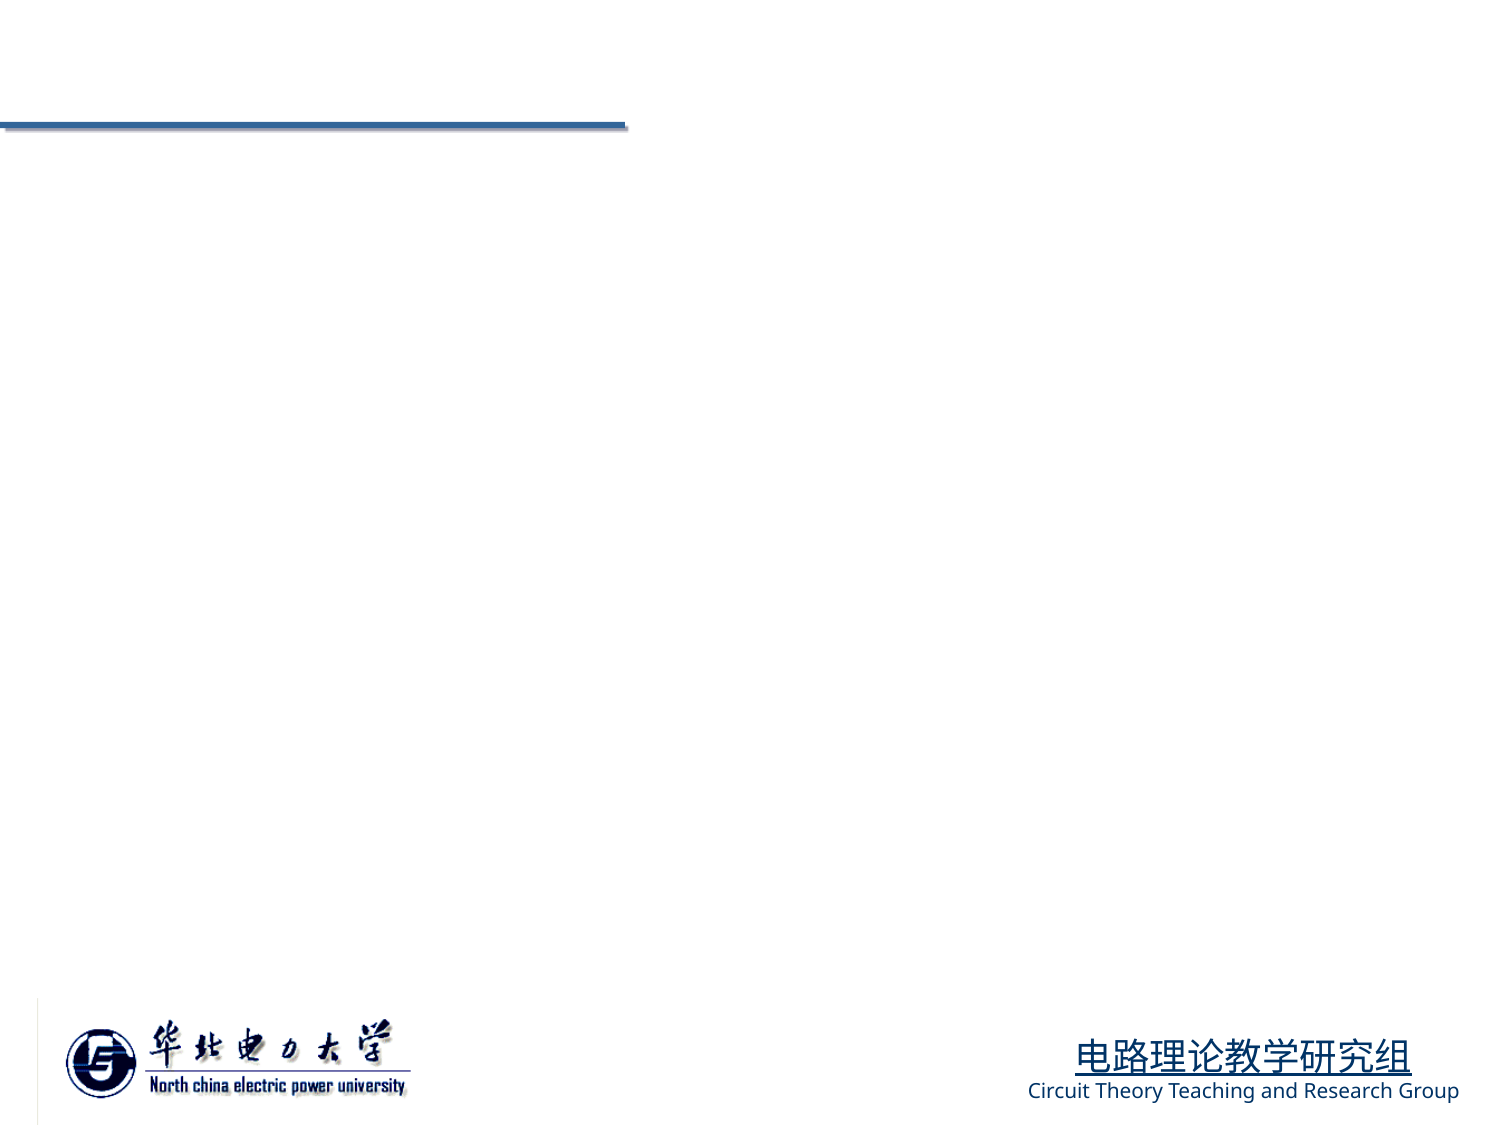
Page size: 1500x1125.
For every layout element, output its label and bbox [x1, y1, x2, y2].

picture [37, 997, 413, 1125]
